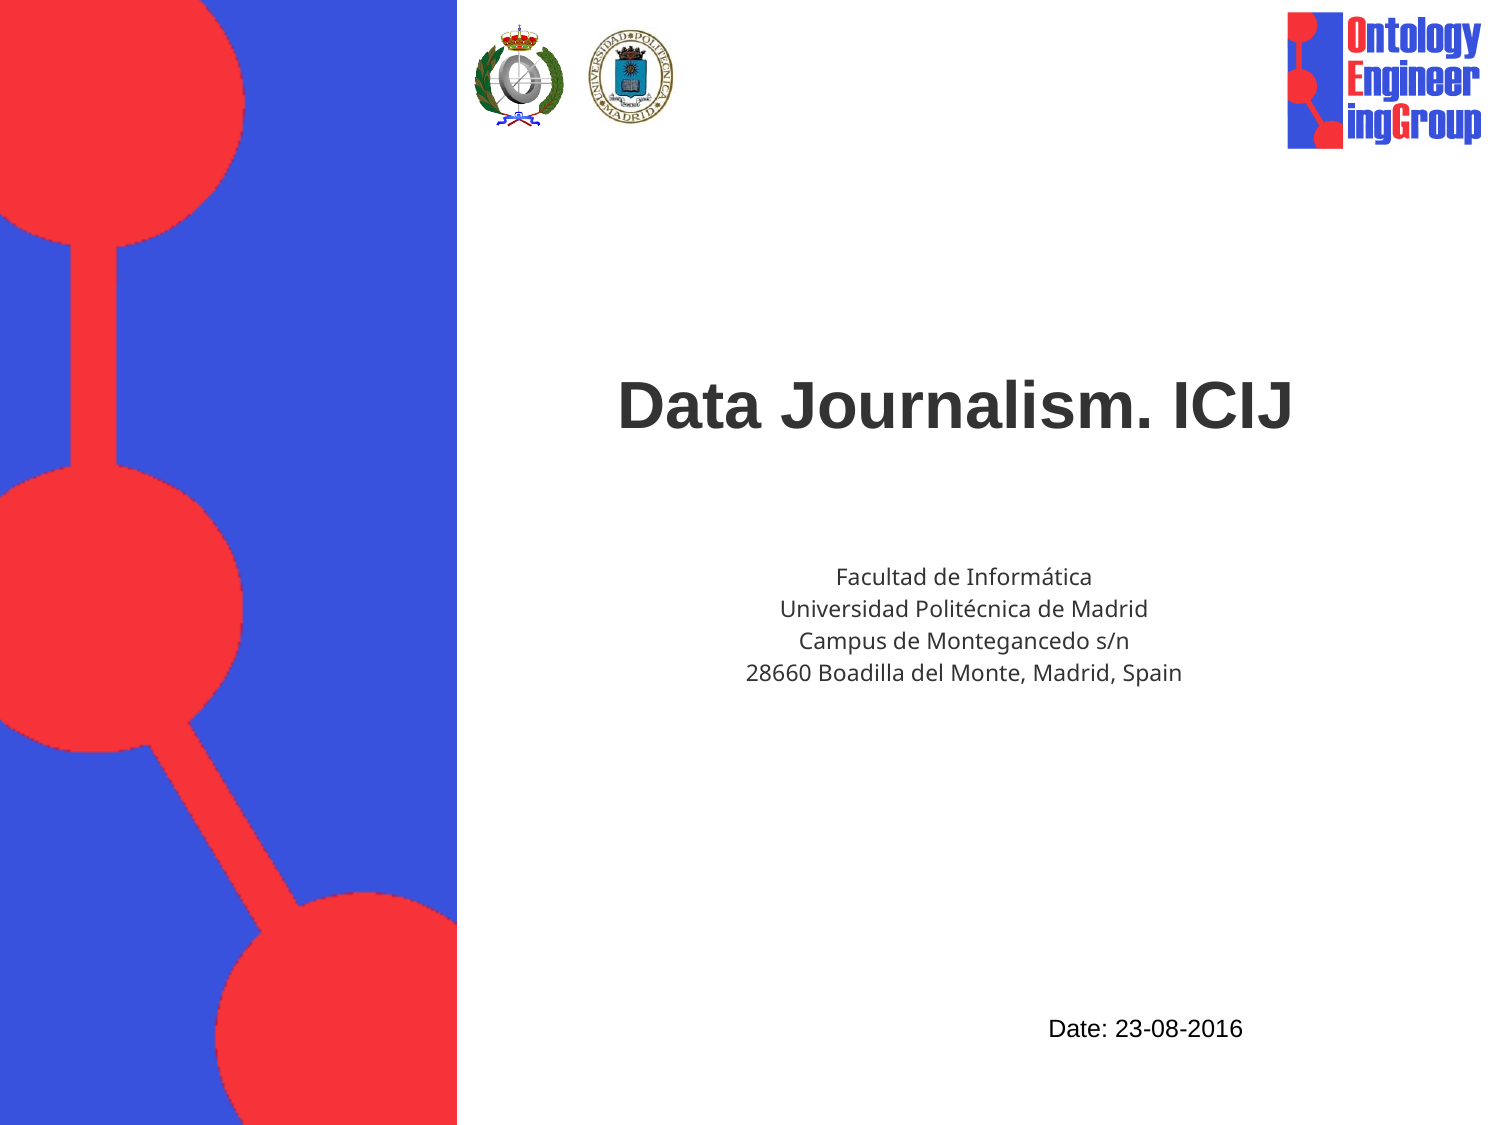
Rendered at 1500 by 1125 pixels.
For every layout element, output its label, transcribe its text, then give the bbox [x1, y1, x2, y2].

picture [1287, 12, 1481, 149]
picture [575, 27, 688, 125]
picture [474, 24, 564, 127]
subtitle Facultad de Informática Universidad Politécnica de Madrid Campus de Montegancedo s/n 28660 Boadilla del Monte, Madrid, Spain [489, 554, 1440, 1095]
title Data Journalism. ICIJ [449, 192, 1463, 681]
picture [0, 0, 457, 1125]
text_box Date: 23-08-2016 [1033, 1004, 1500, 1050]
